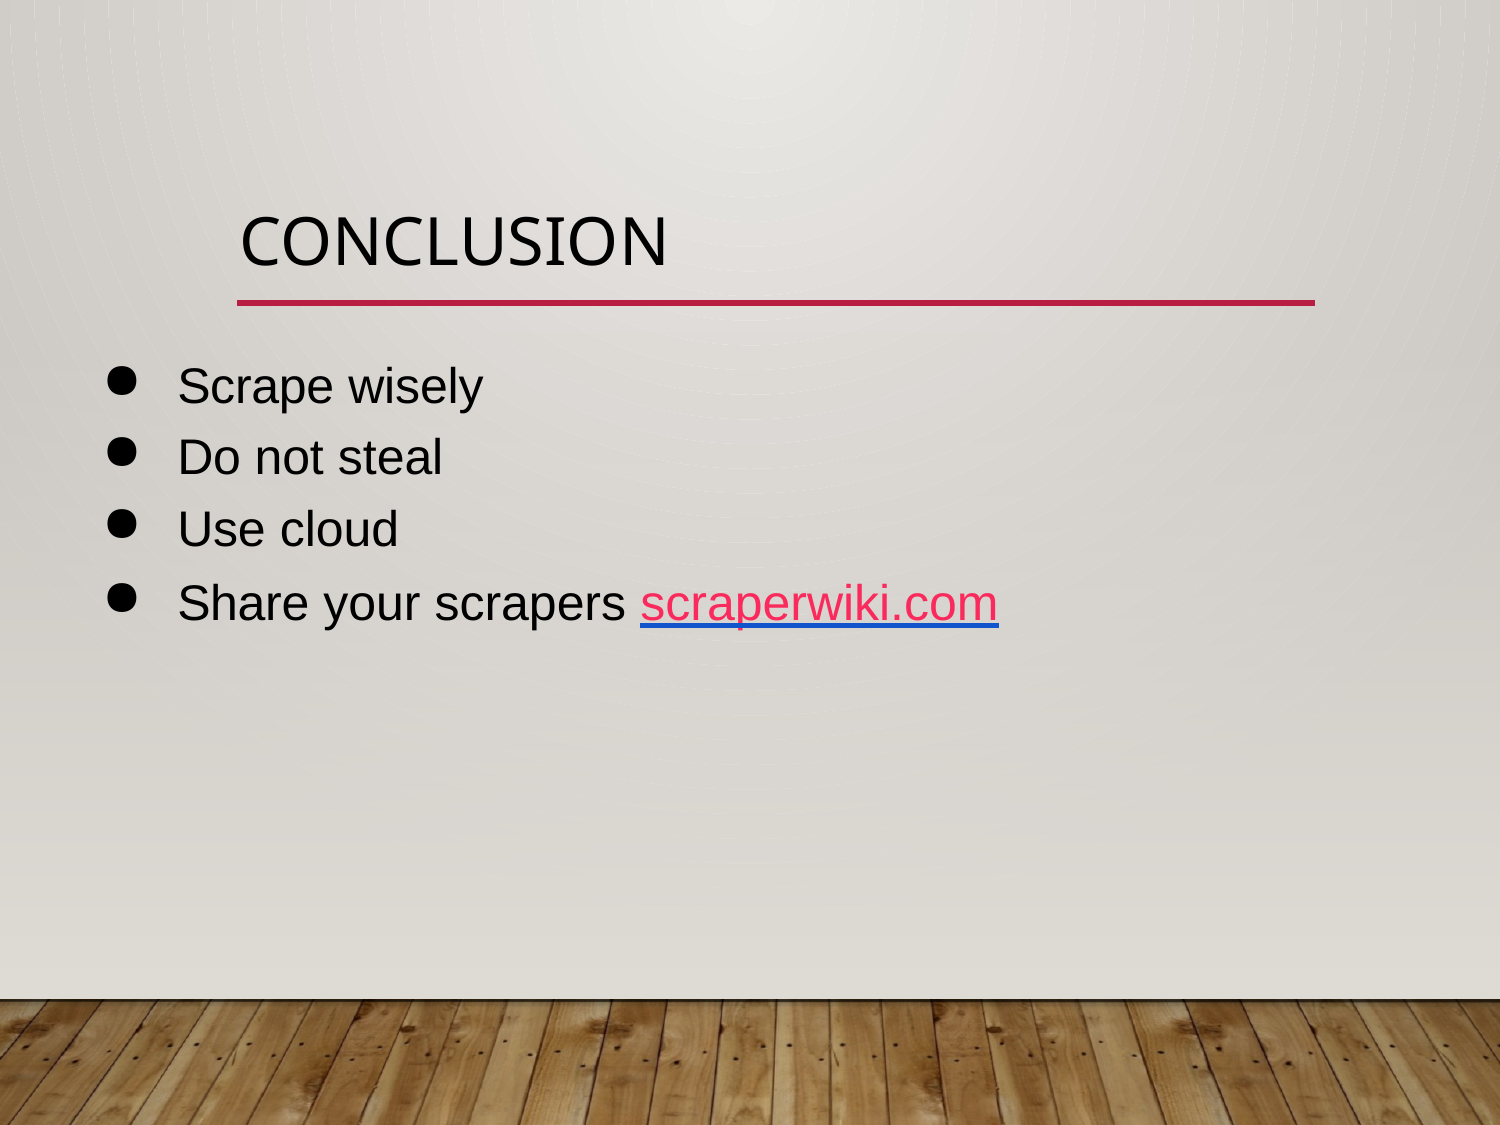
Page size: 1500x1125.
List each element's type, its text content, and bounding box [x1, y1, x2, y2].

picture [0, 999, 1500, 1125]
title Conclusion [237, 196, 782, 337]
text_box Scrape wisely Do not steal Use cloud Share your scrapers scraperwiki.com [99, 337, 1208, 631]
